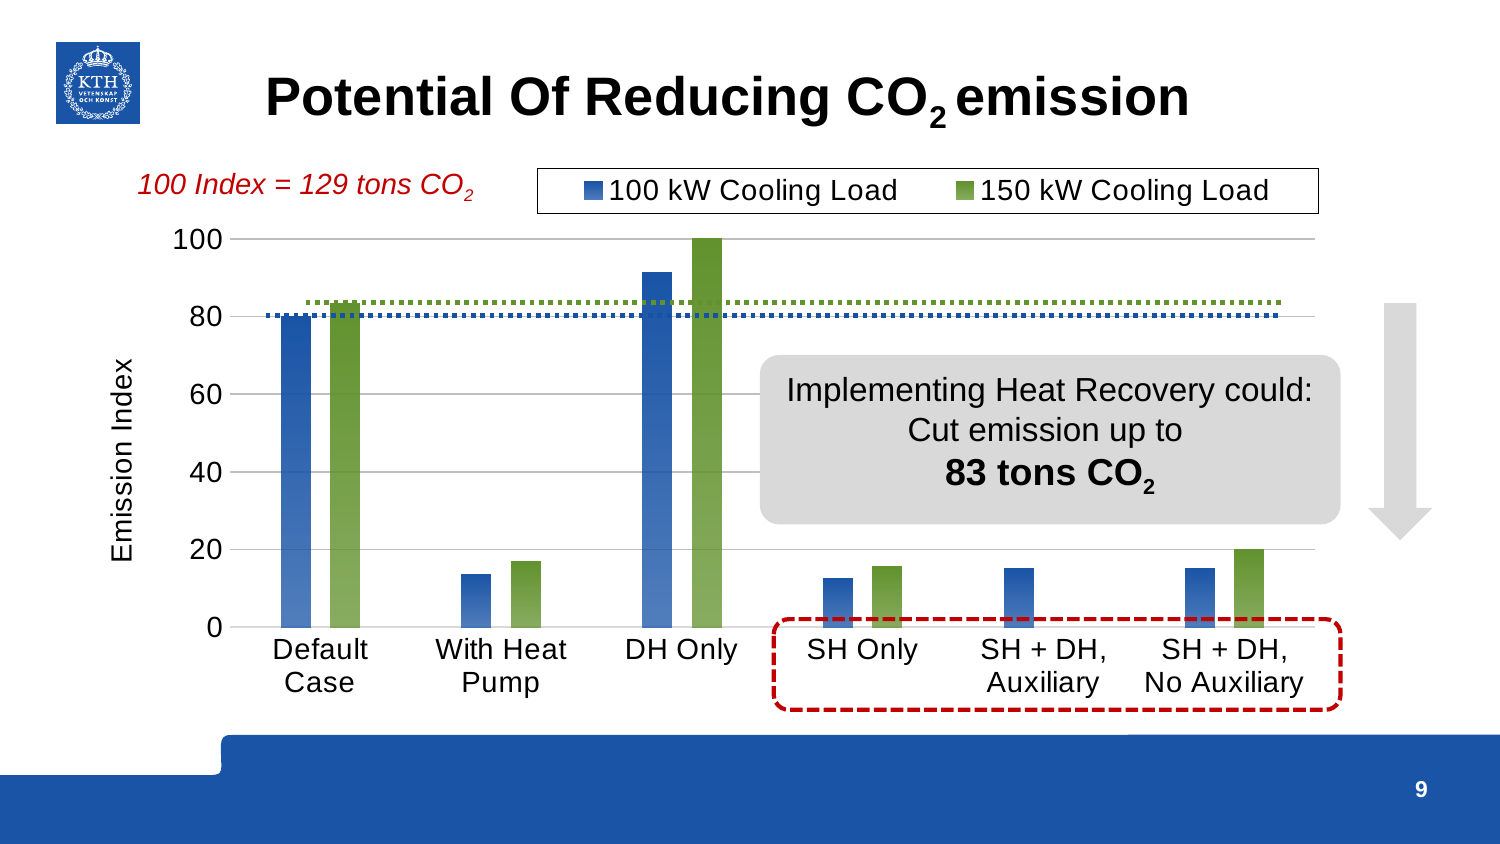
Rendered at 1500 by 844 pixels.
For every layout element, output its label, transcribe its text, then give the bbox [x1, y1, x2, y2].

title Potential Of Reducing CO2 emission [265, 53, 1404, 136]
text_box [1366, 300, 1435, 543]
slide_number 9 [1340, 775, 1428, 820]
chart [69, 155, 1341, 710]
